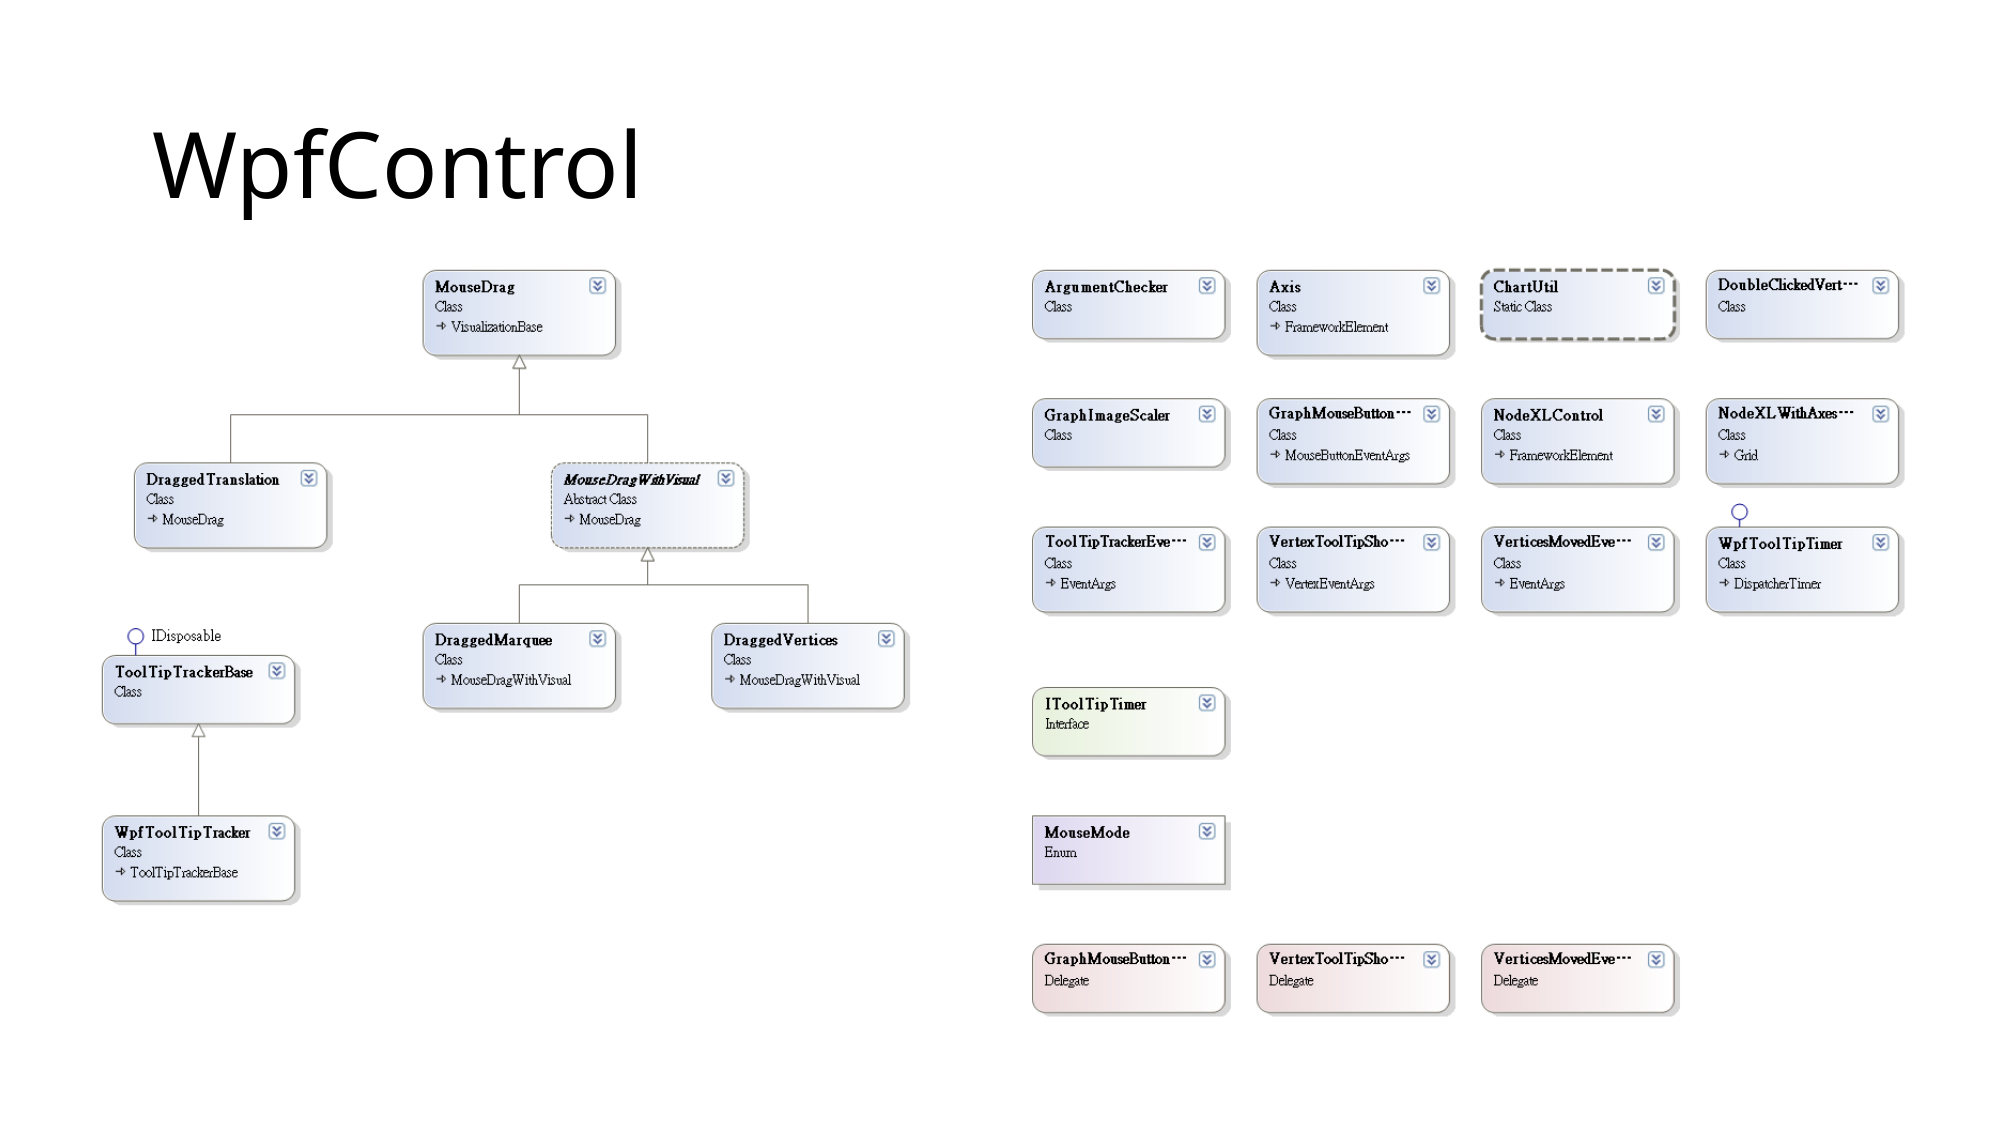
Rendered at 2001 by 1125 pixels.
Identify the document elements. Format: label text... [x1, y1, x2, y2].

title WpfControl [137, 59, 1863, 257]
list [89, 257, 1911, 1024]
